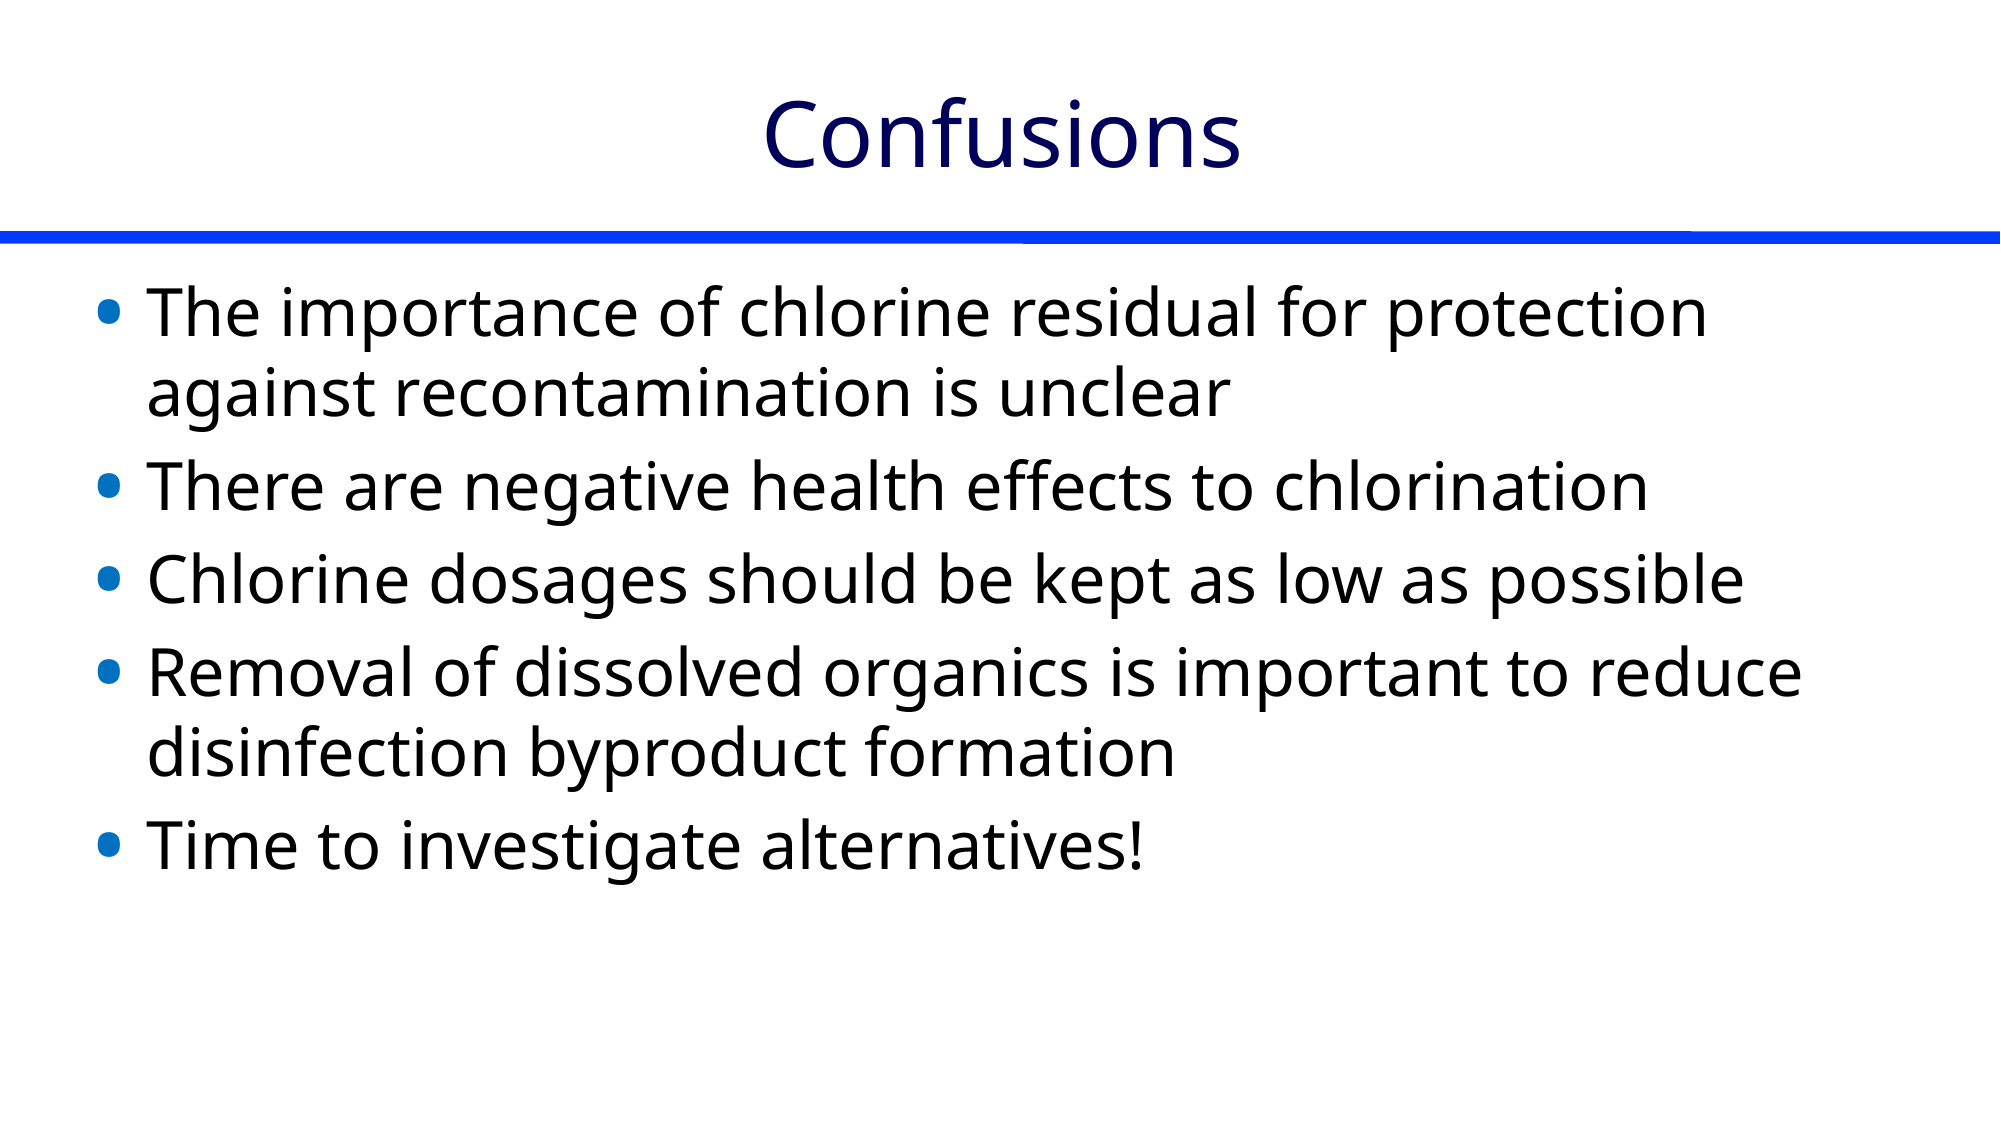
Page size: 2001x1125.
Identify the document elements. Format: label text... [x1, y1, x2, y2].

list The importance of chlorine residual for protection against recontamination is unclear There are negative health effects to chlorination Chlorine dosages should be kept as low as possible Removal of dissolved organics is important to reduce disinfection byproduct formation Time to investigate alternatives! [74, 262, 1930, 1006]
title Confusions [75, 37, 1930, 225]
